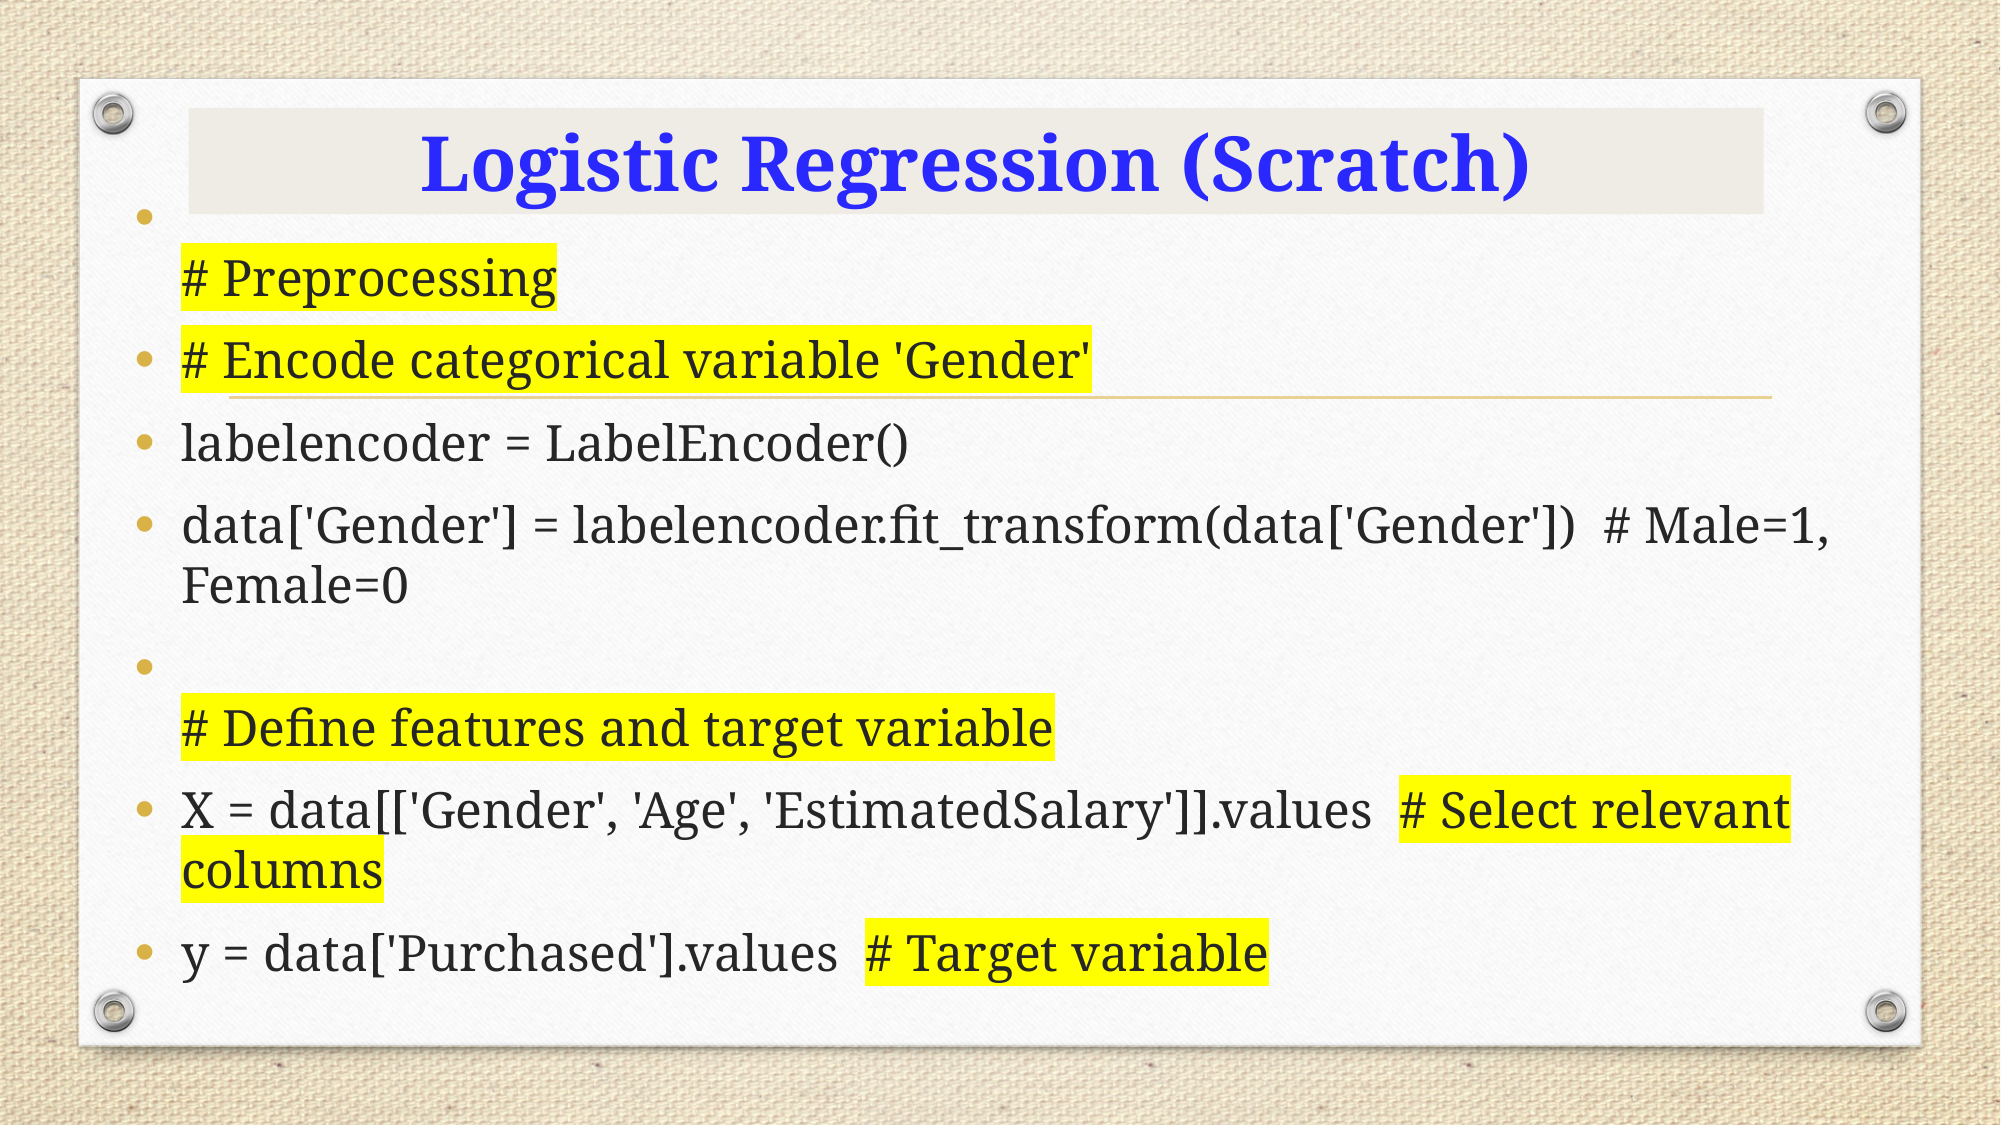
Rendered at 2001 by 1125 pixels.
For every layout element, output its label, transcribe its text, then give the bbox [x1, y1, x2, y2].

list # Preprocessing # Encode categorical variable 'Gender' labelencoder = LabelEncoder() data['Gender'] = labelencoder.fit_transform(data['Gender']) # Male=1, Female=0 # Define features and target variable X = data[['Gender', 'Age', 'EstimatedSalary']].values # Select relevant columns y = data['Purchased'].values # Target variable [119, 178, 1929, 900]
title Logistic Regression (Scratch) [188, 107, 1764, 178]
picture [0, 0, 2001, 1125]
